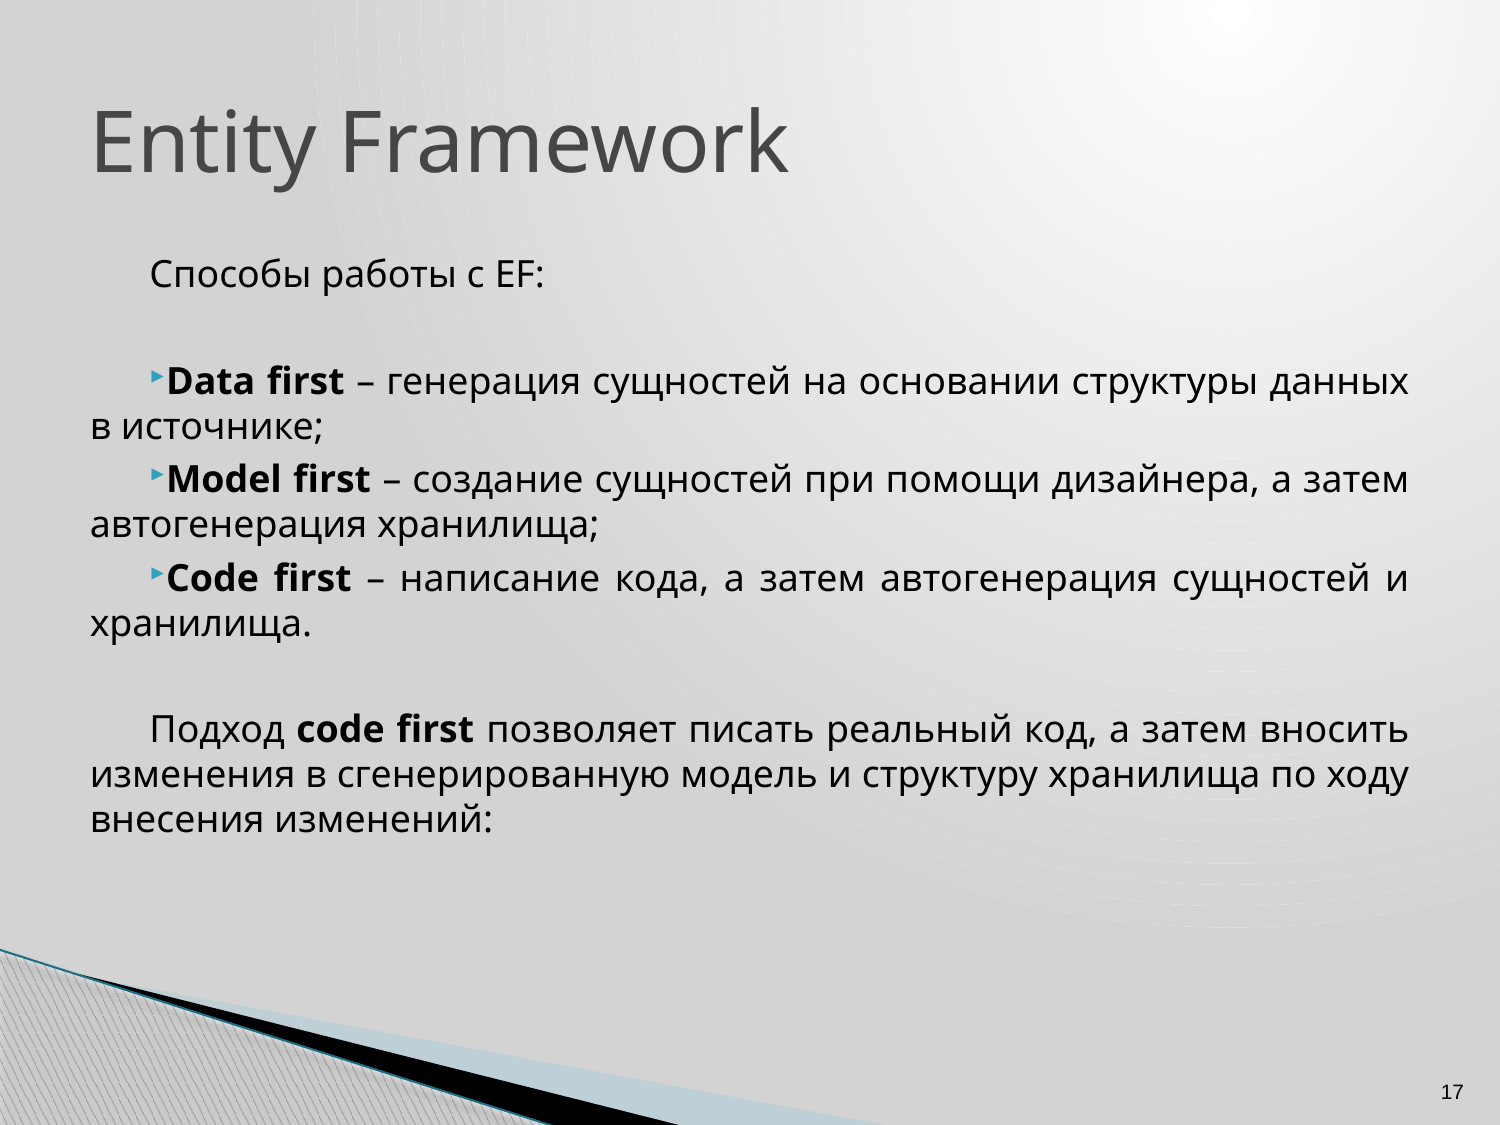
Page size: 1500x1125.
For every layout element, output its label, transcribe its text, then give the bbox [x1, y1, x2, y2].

slide_number 17 [1418, 1051, 1479, 1112]
title Entity Framework [75, 45, 1425, 233]
list Способы работы с EF: Data first – генерация сущностей на основании структуры данных в источнике; Model first – создание сущностей при помощи дизайнера, а затем автогенерация хранилища; Code first – написание кода, а затем автогенерация сущностей и хранилища. Подход code first позволяет писать реальный код, а затем вносить изменения в сгенерированную модель и структуру хранилища по ходу внесения изменений: [75, 243, 1425, 986]
